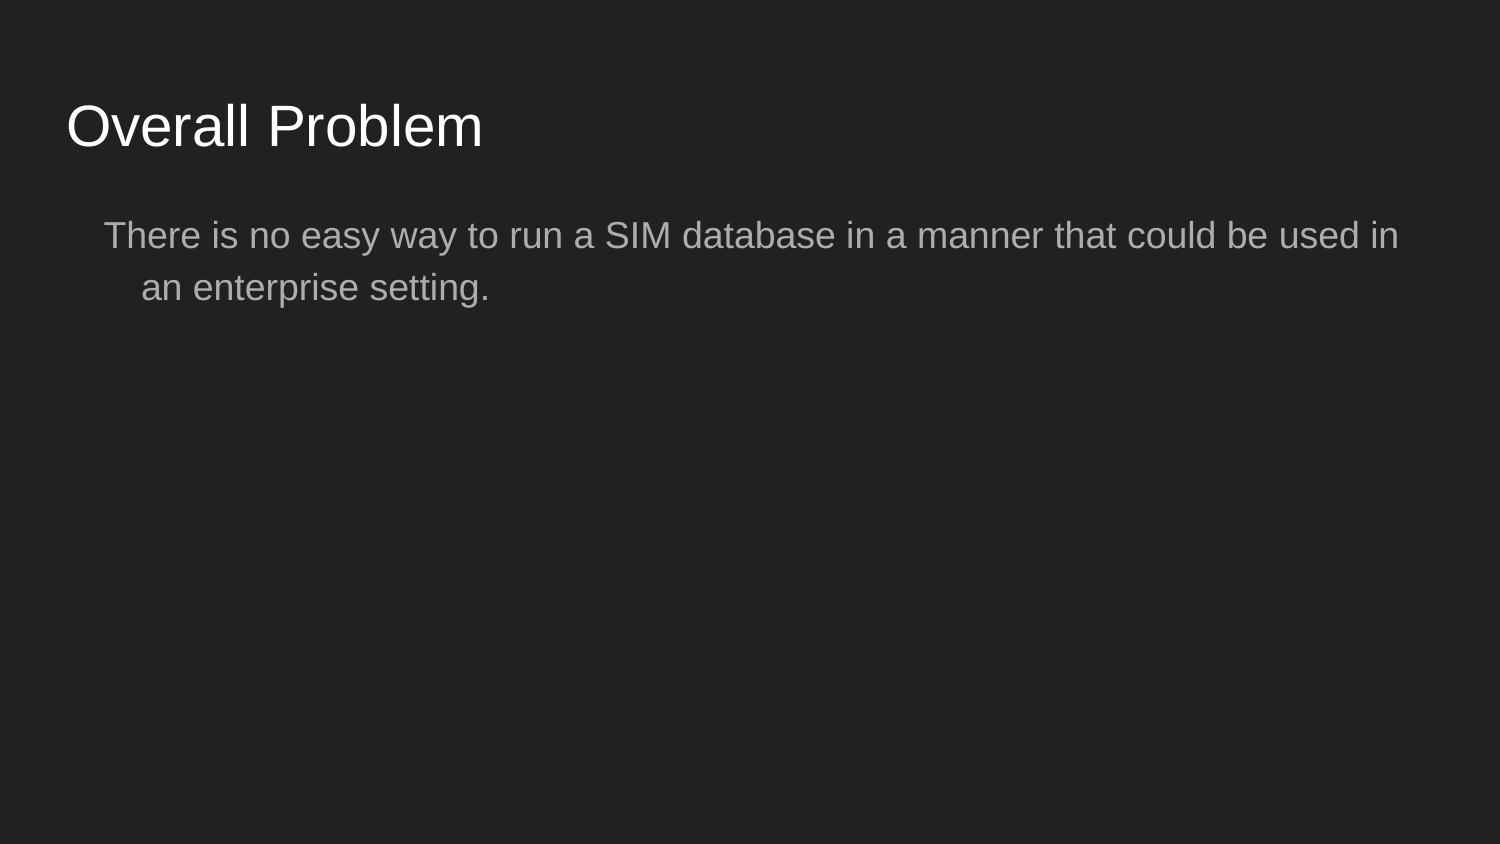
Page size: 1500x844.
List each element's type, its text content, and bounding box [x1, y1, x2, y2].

title Overall Problem [51, 72, 1449, 167]
list There is no easy way to run a SIM database in a manner that could be used in an enterprise setting. [51, 189, 1449, 750]
